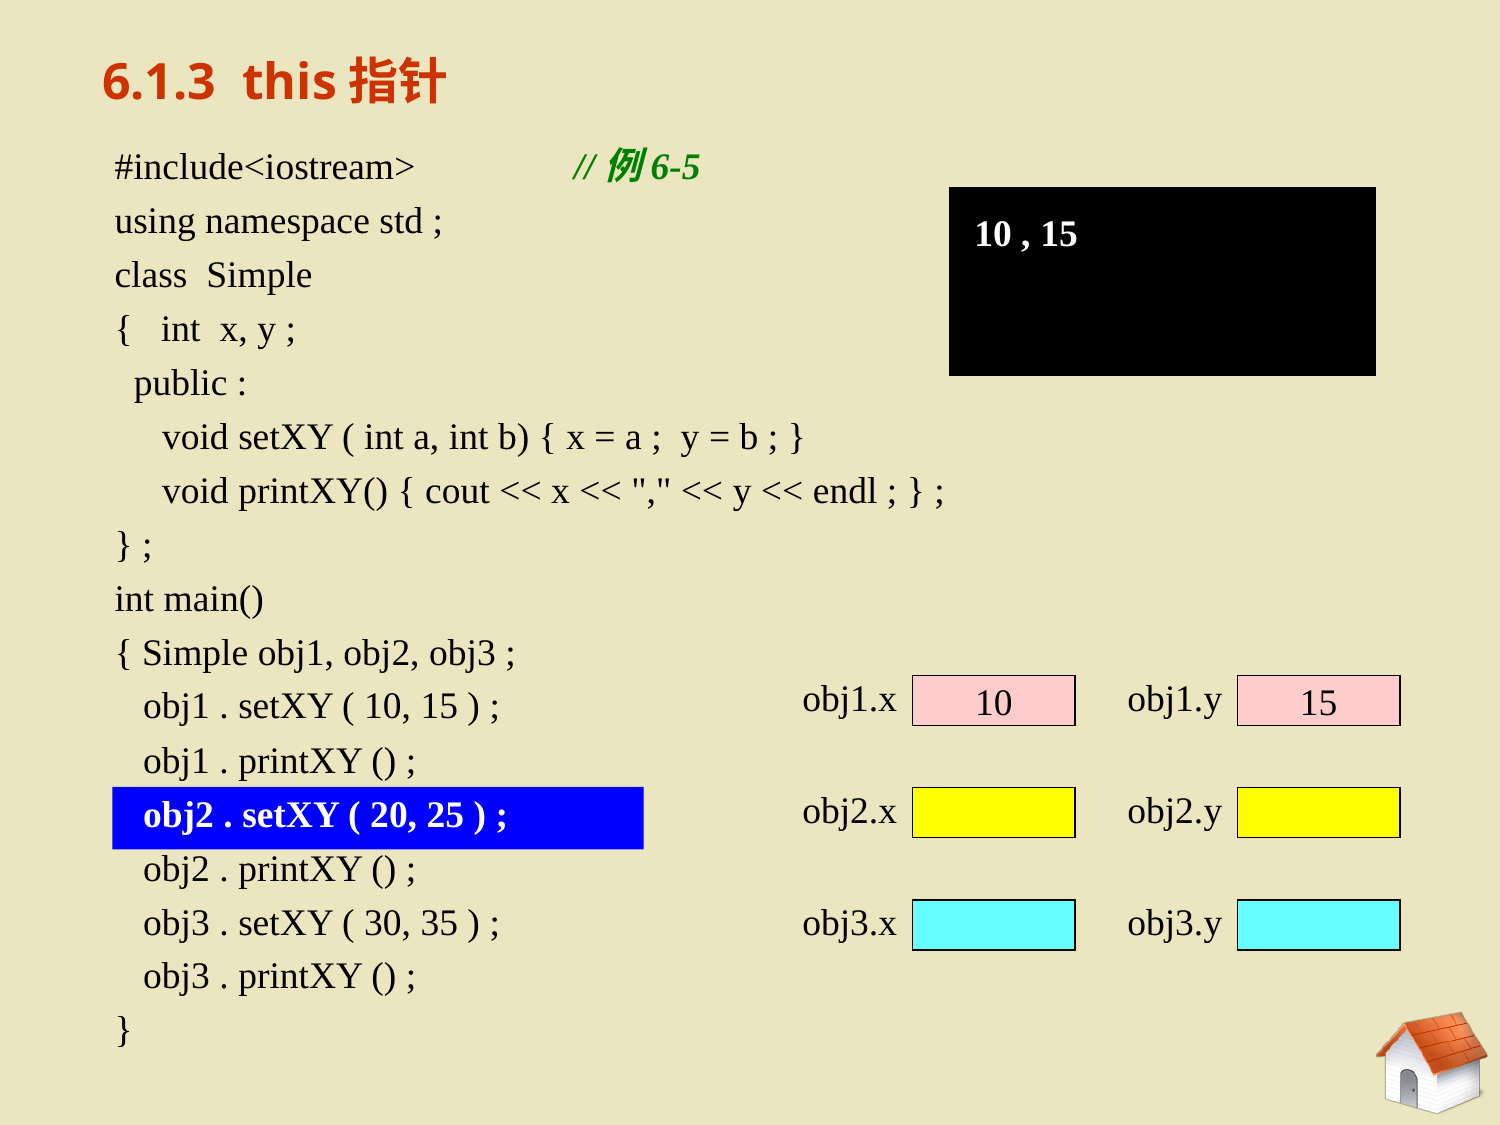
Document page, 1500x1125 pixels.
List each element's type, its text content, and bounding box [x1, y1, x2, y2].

text_box obj1.y [1112, 675, 1238, 726]
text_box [787, 899, 1401, 951]
picture [1374, 1000, 1488, 1125]
text_box obj1.x [787, 675, 913, 726]
subtitle 6.1.3 this指针 [87, 42, 1013, 143]
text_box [787, 786, 1401, 839]
text_box 10 [913, 675, 1075, 726]
text_box 15 [1238, 675, 1400, 726]
text_box 10 , 15 20 , 25 30 , 35 [950, 187, 1375, 375]
text_box #include<iostream> //例6-5 using namespace std ; class Simple { int x, y ; public : void setXY ( int a, int b) { x = a ; y = b ; } void printXY() { cout << x << "," << y << endl ; } ; } ; int main() { Simple obj1, obj2, obj3 ; obj1 . setXY ( 10, 15 ) ; obj1 . printXY () ; obj2 . setXY ( 20, 25 ) ; obj2 . printXY () ; obj3 . setXY ( 30, 35 ) ; obj3 . printXY () ; } [99, 125, 1000, 1058]
